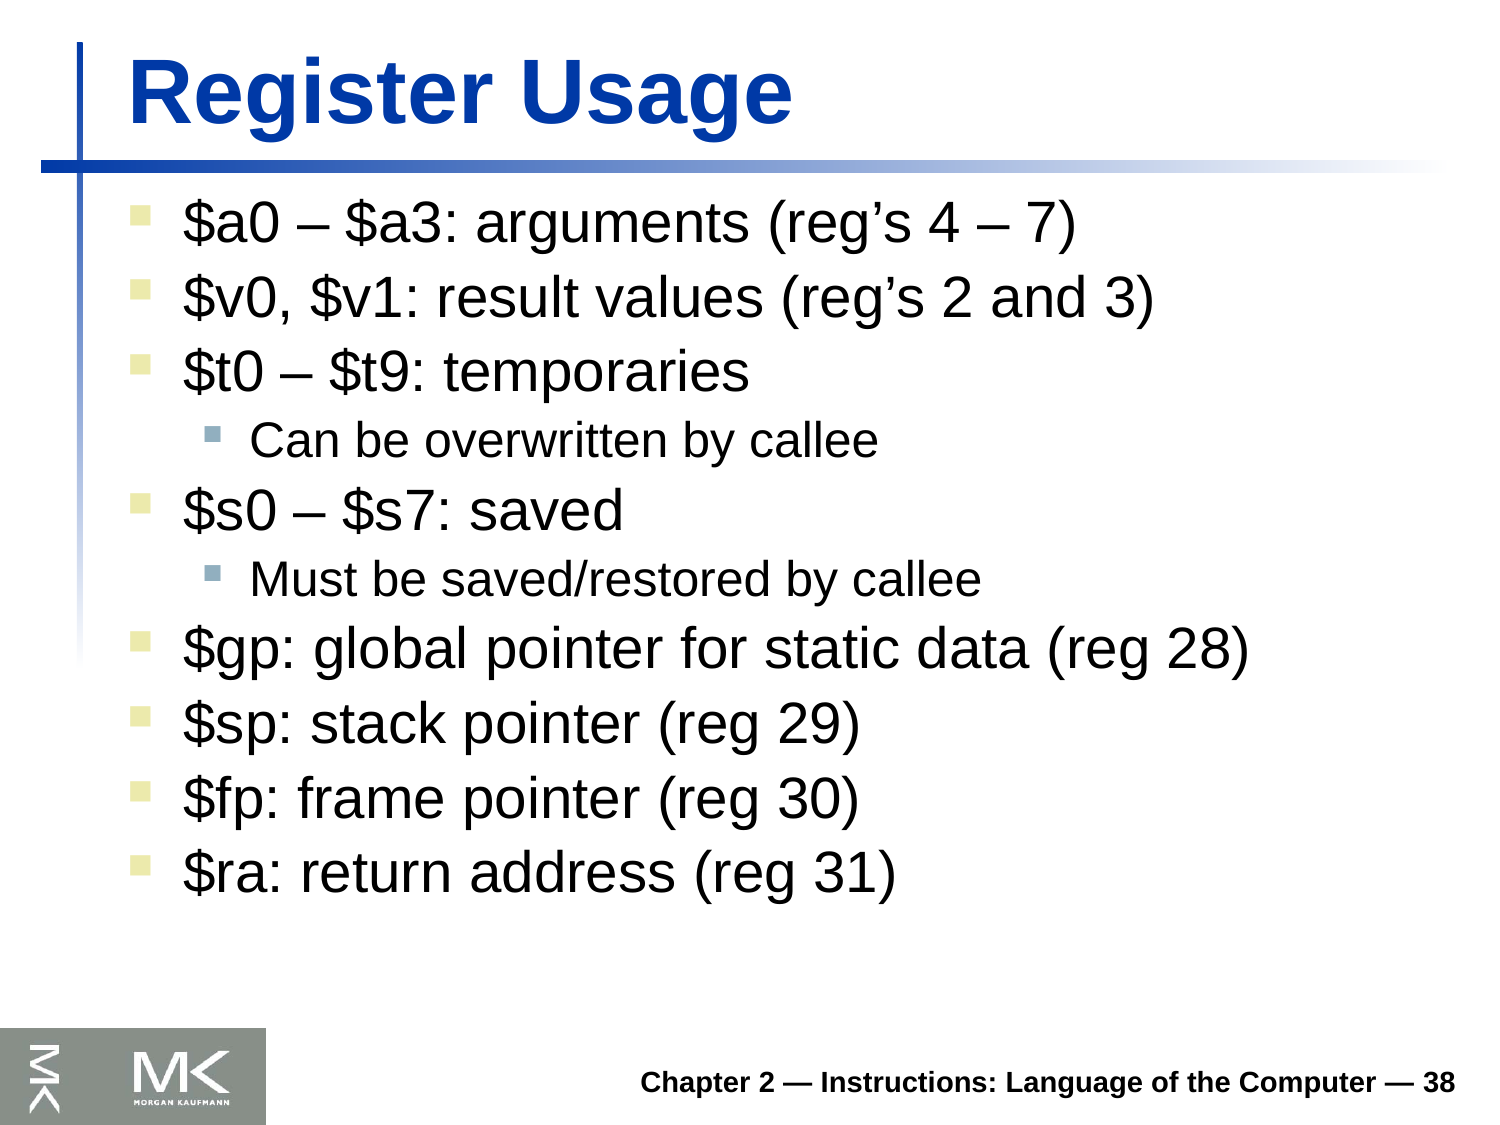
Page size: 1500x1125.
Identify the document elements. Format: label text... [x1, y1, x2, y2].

footer Chapter 2 — Instructions: Language of the Computer — 38 [277, 1046, 1471, 1106]
picture [0, 1028, 266, 1125]
title Register Usage [112, 23, 1468, 149]
list $a0 – $a3: arguments (reg’s 4 – 7) $v0, $v1: result values (reg’s 2 and 3) $t0 – $t9: temporaries Can be overwritten by callee $s0 – $s7: saved Must be saved/restored by callee $gp: global pointer for static data (reg 28) $sp: stack pointer (reg 29) $fp: frame pointer (reg 30) $ra: return address (reg 31) [112, 184, 1469, 1024]
